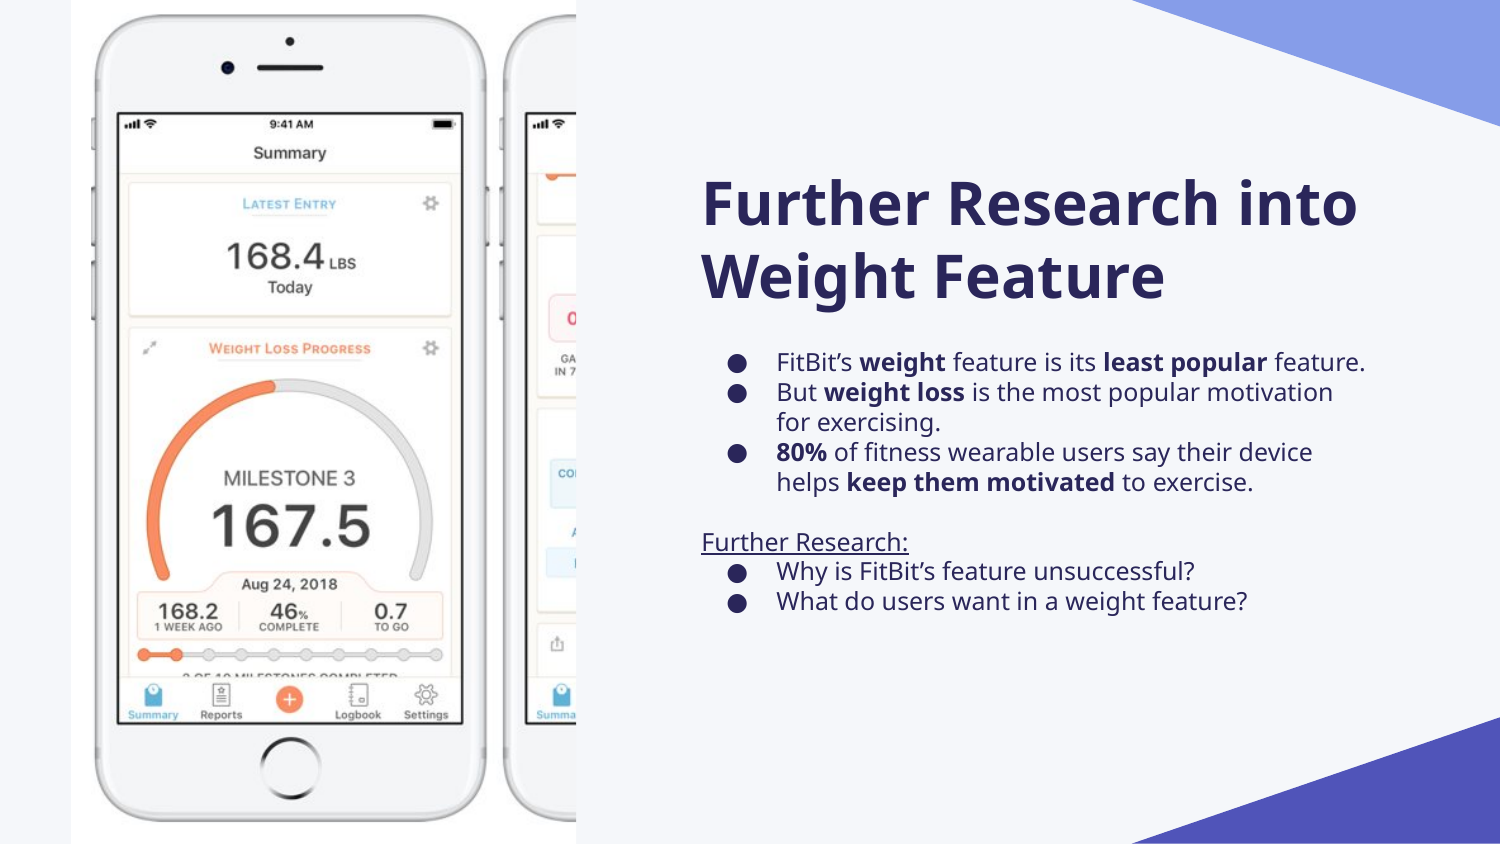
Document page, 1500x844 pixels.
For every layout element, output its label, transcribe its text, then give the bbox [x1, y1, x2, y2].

list FitBit’s weight feature is its least popular feature. But weight loss is the most popular motivation for exercising. 80% of fitness wearable users say their device helps keep them motivated to exercise. Further Research: Why is FitBit’s feature unsuccessful? What do users want in a weight feature? [686, 331, 1383, 694]
title Further Research into Weight Feature [686, 150, 1383, 326]
picture [0, 0, 577, 844]
